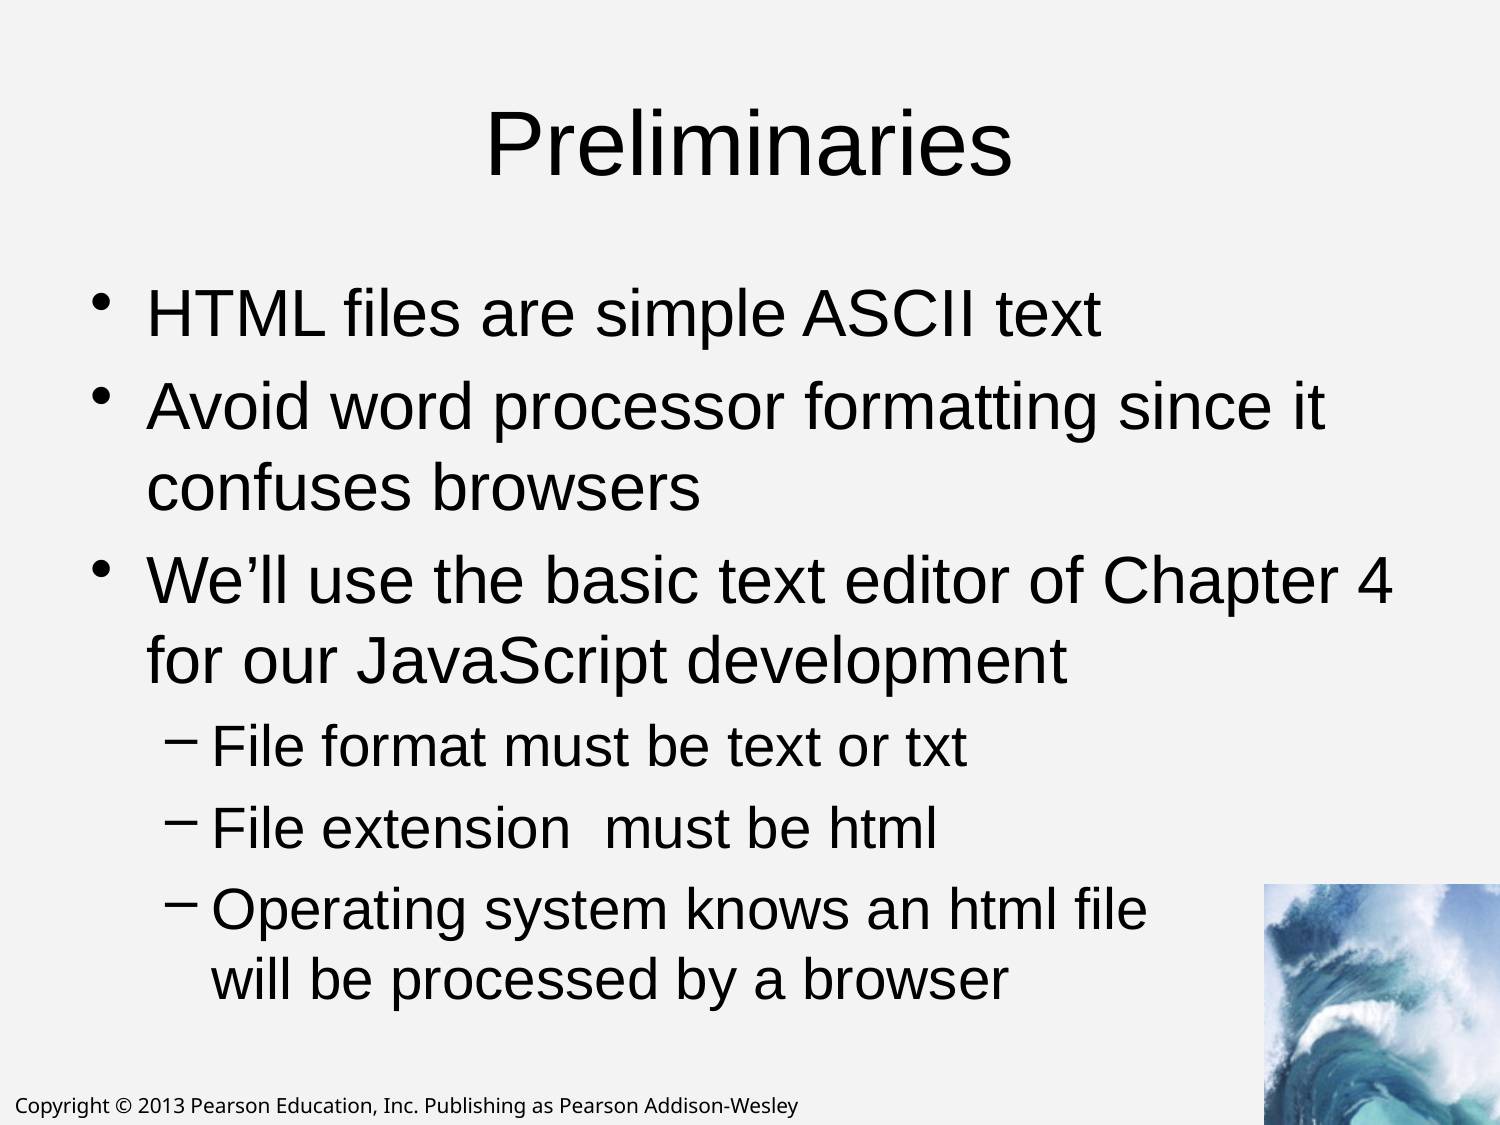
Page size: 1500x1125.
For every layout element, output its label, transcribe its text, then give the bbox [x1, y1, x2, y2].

list HTML files are simple ASCII text Avoid word processor formatting since it confuses browsers We’ll use the basic text editor of Chapter 4 for our JavaScript development File format must be text or txt File extension must be html Operating system knows an html file will be processed by a browser [74, 262, 1426, 1006]
title Preliminaries [74, 44, 1426, 233]
picture [1264, 884, 1500, 1125]
